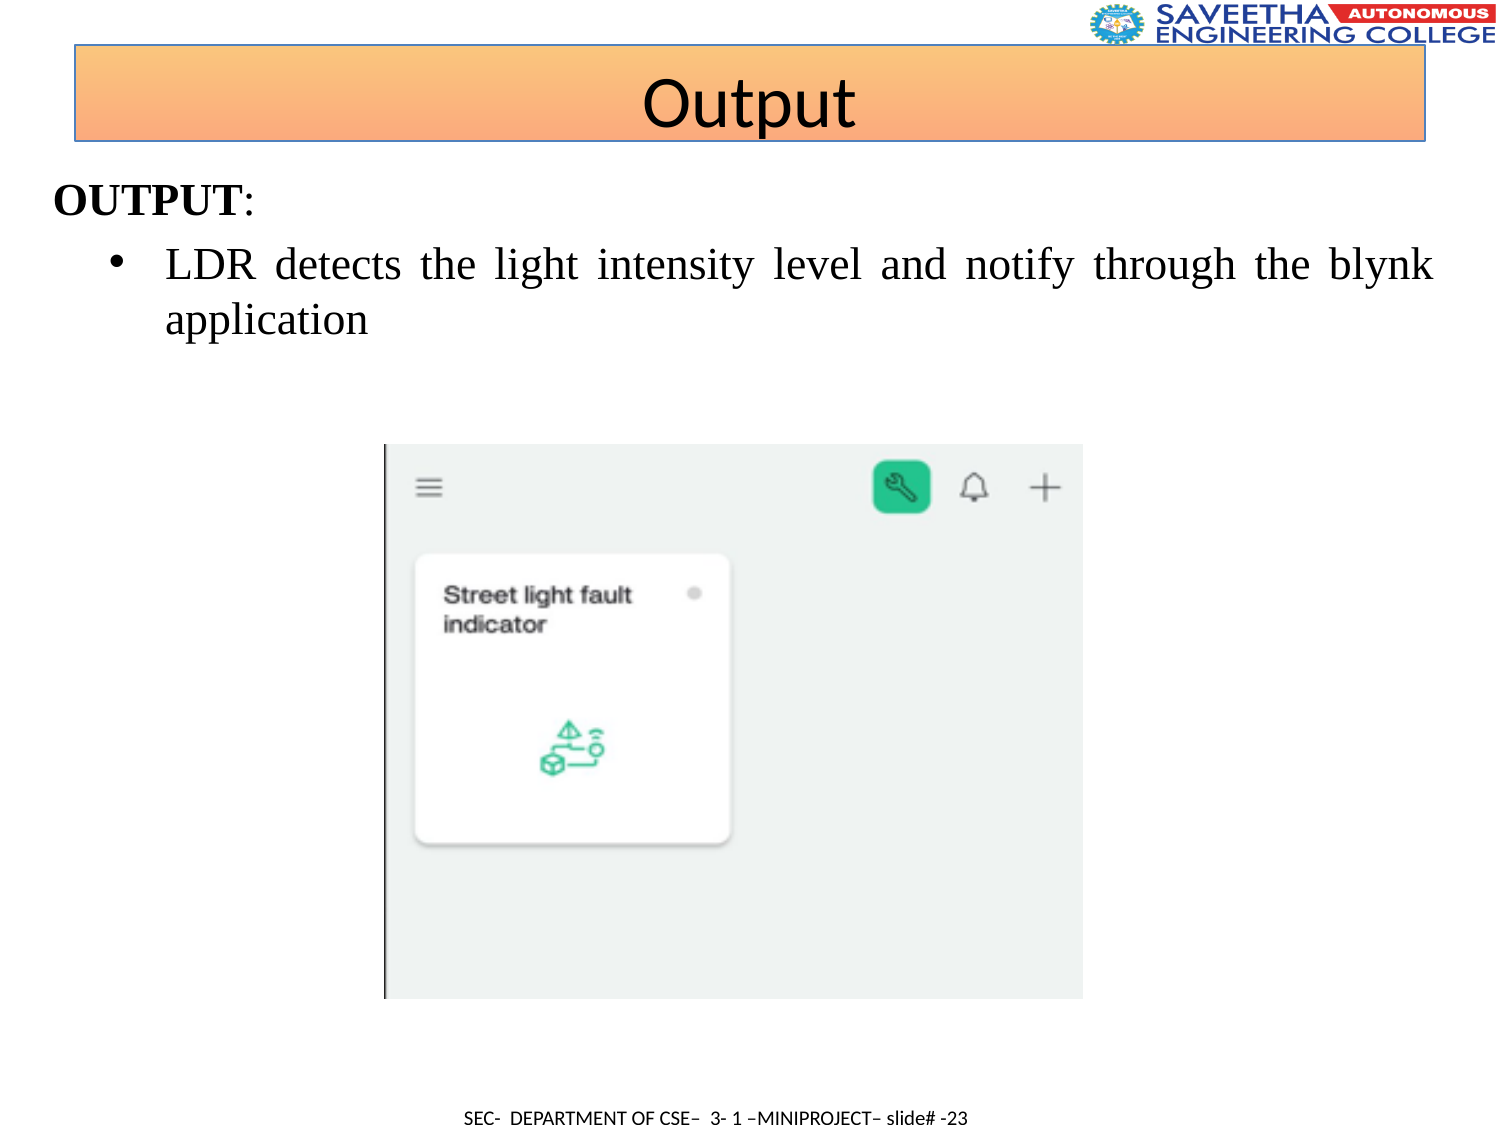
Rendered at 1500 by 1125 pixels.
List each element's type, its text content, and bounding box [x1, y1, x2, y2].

list OUTPUT: LDR detects the light intensity level and notify through the blynk application [37, 162, 1450, 1025]
title Output [75, 45, 1425, 150]
picture [383, 444, 1083, 999]
picture [1080, 0, 1500, 46]
